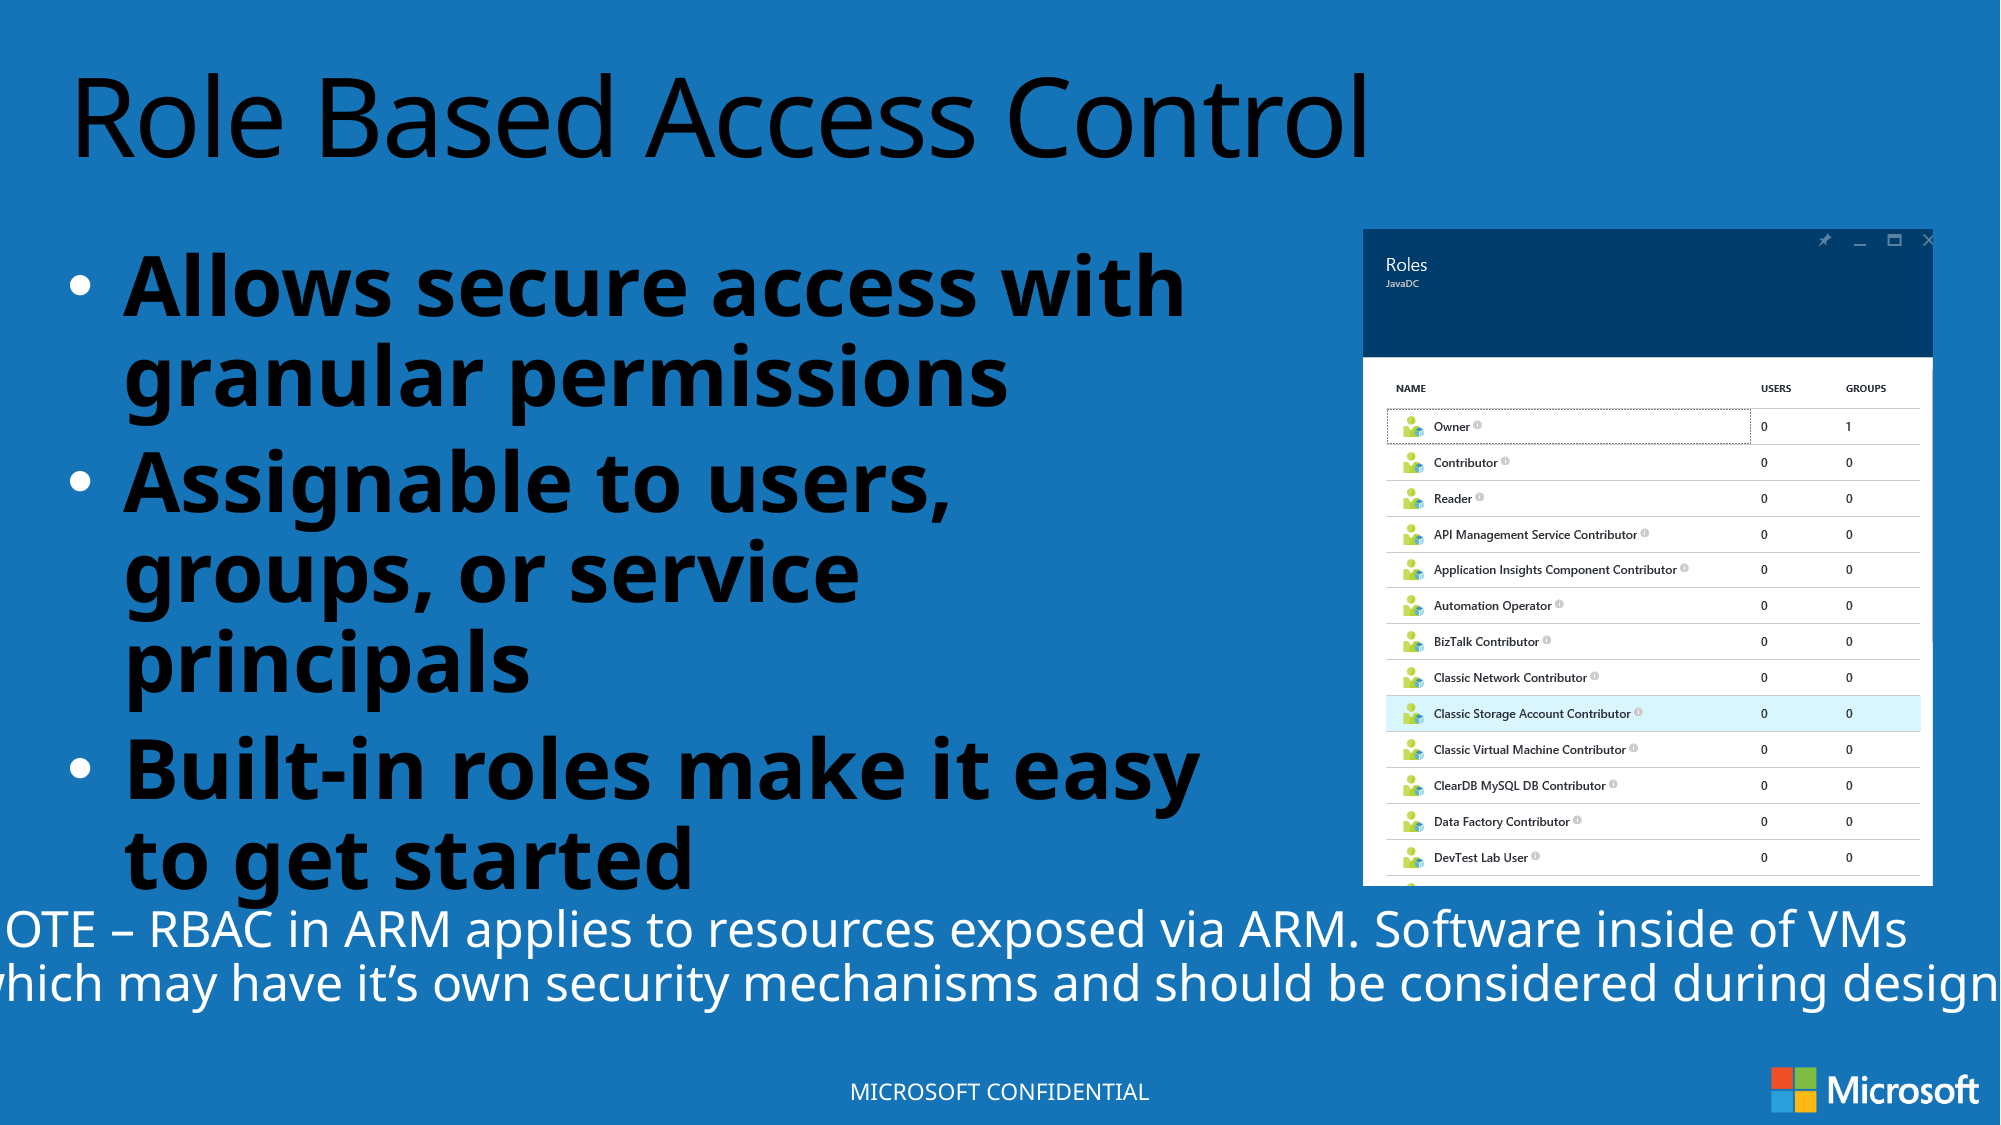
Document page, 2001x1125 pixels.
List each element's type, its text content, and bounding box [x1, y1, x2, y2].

list Allows secure access with granular permissions Assignable to users, groups, or service principals Built-in roles make it easy to get started [43, 229, 1297, 880]
picture [1770, 1066, 1980, 1113]
title Role Based Access Control [44, 47, 1938, 196]
text_box NOTE – RBAC in ARM applies to resources exposed via ARM. Software inside of VMs which may have it’s own security mechanisms and should be considered during design. [0, 880, 2000, 1037]
picture [1363, 229, 1933, 886]
